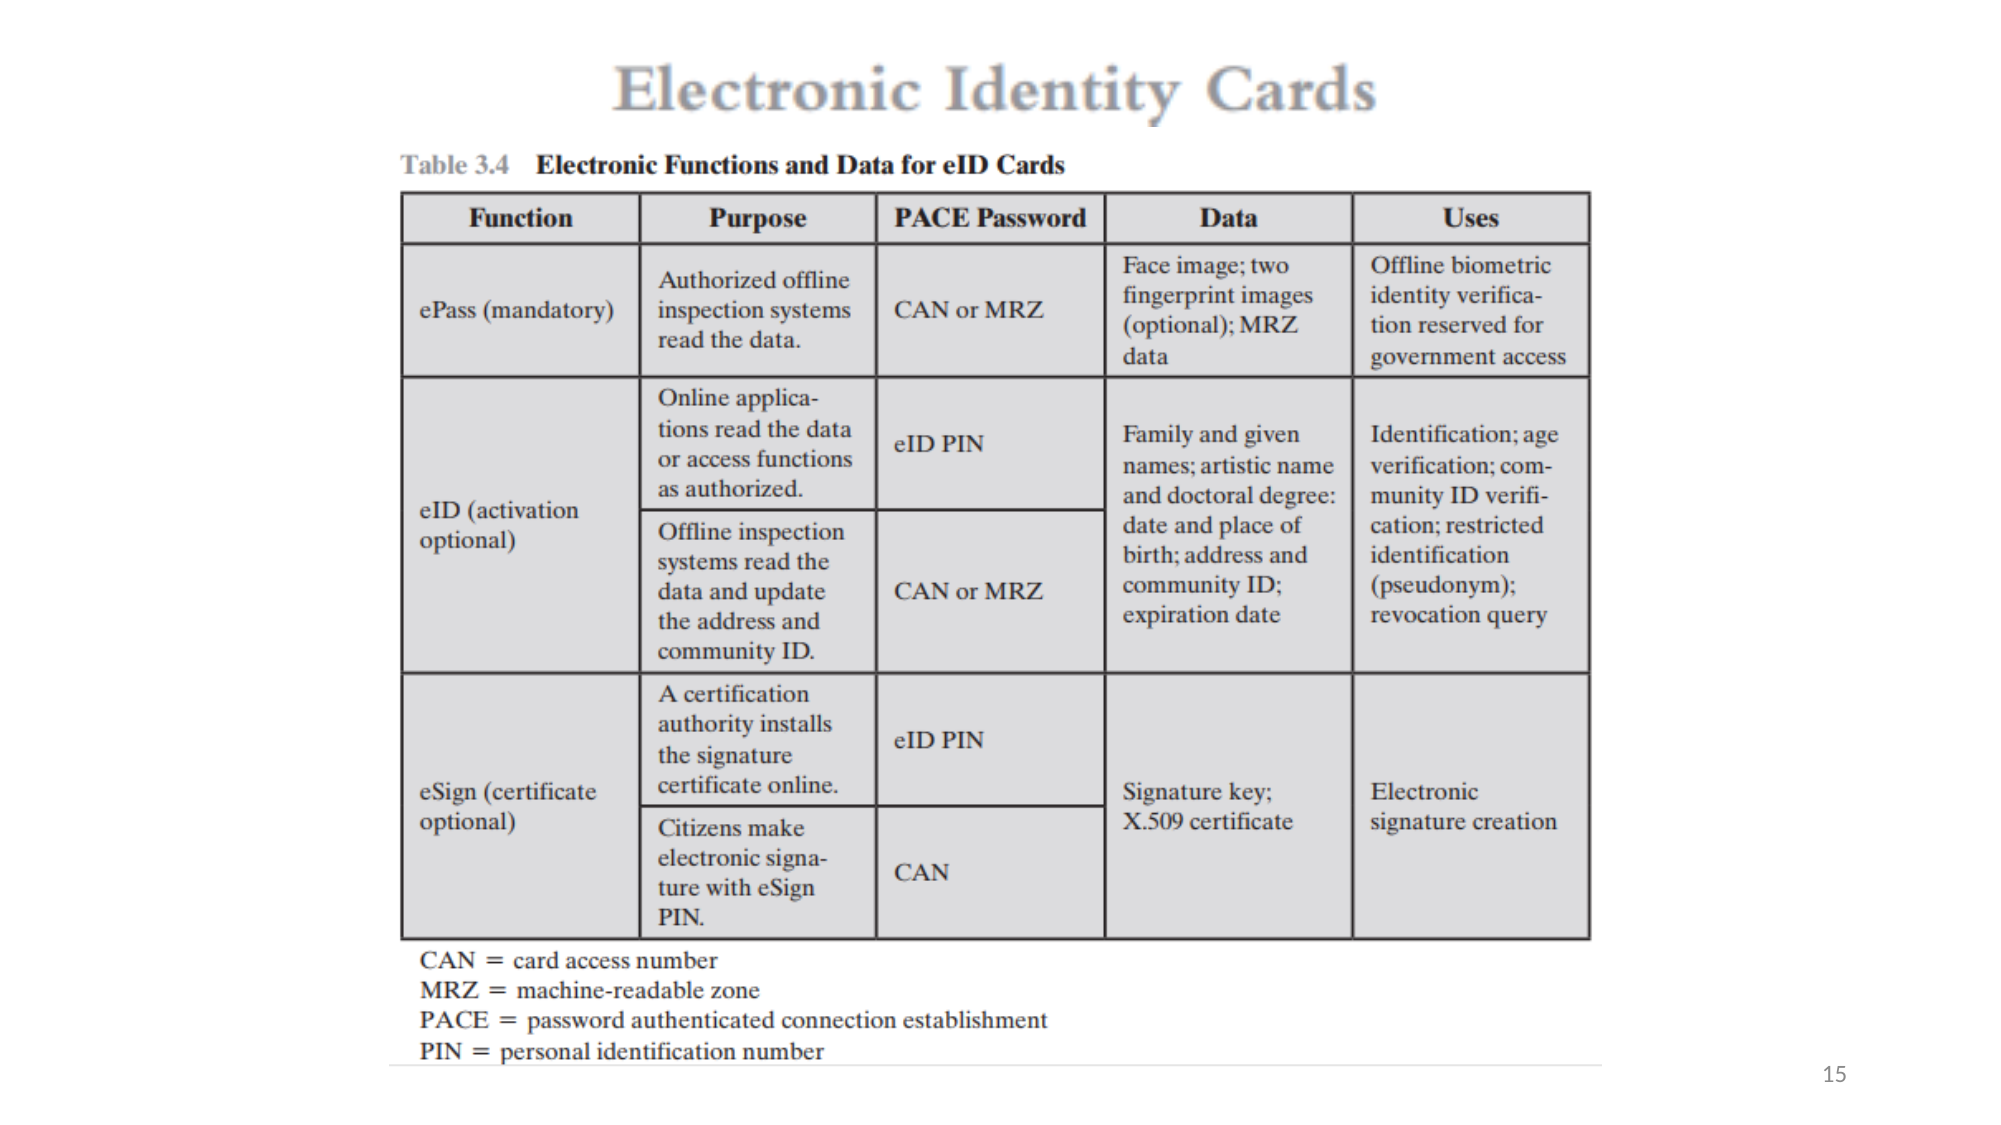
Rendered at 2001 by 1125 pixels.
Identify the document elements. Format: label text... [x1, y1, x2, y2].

picture [604, 48, 1386, 127]
slide_number 15 [1412, 1042, 1863, 1103]
picture [389, 146, 1602, 1068]
